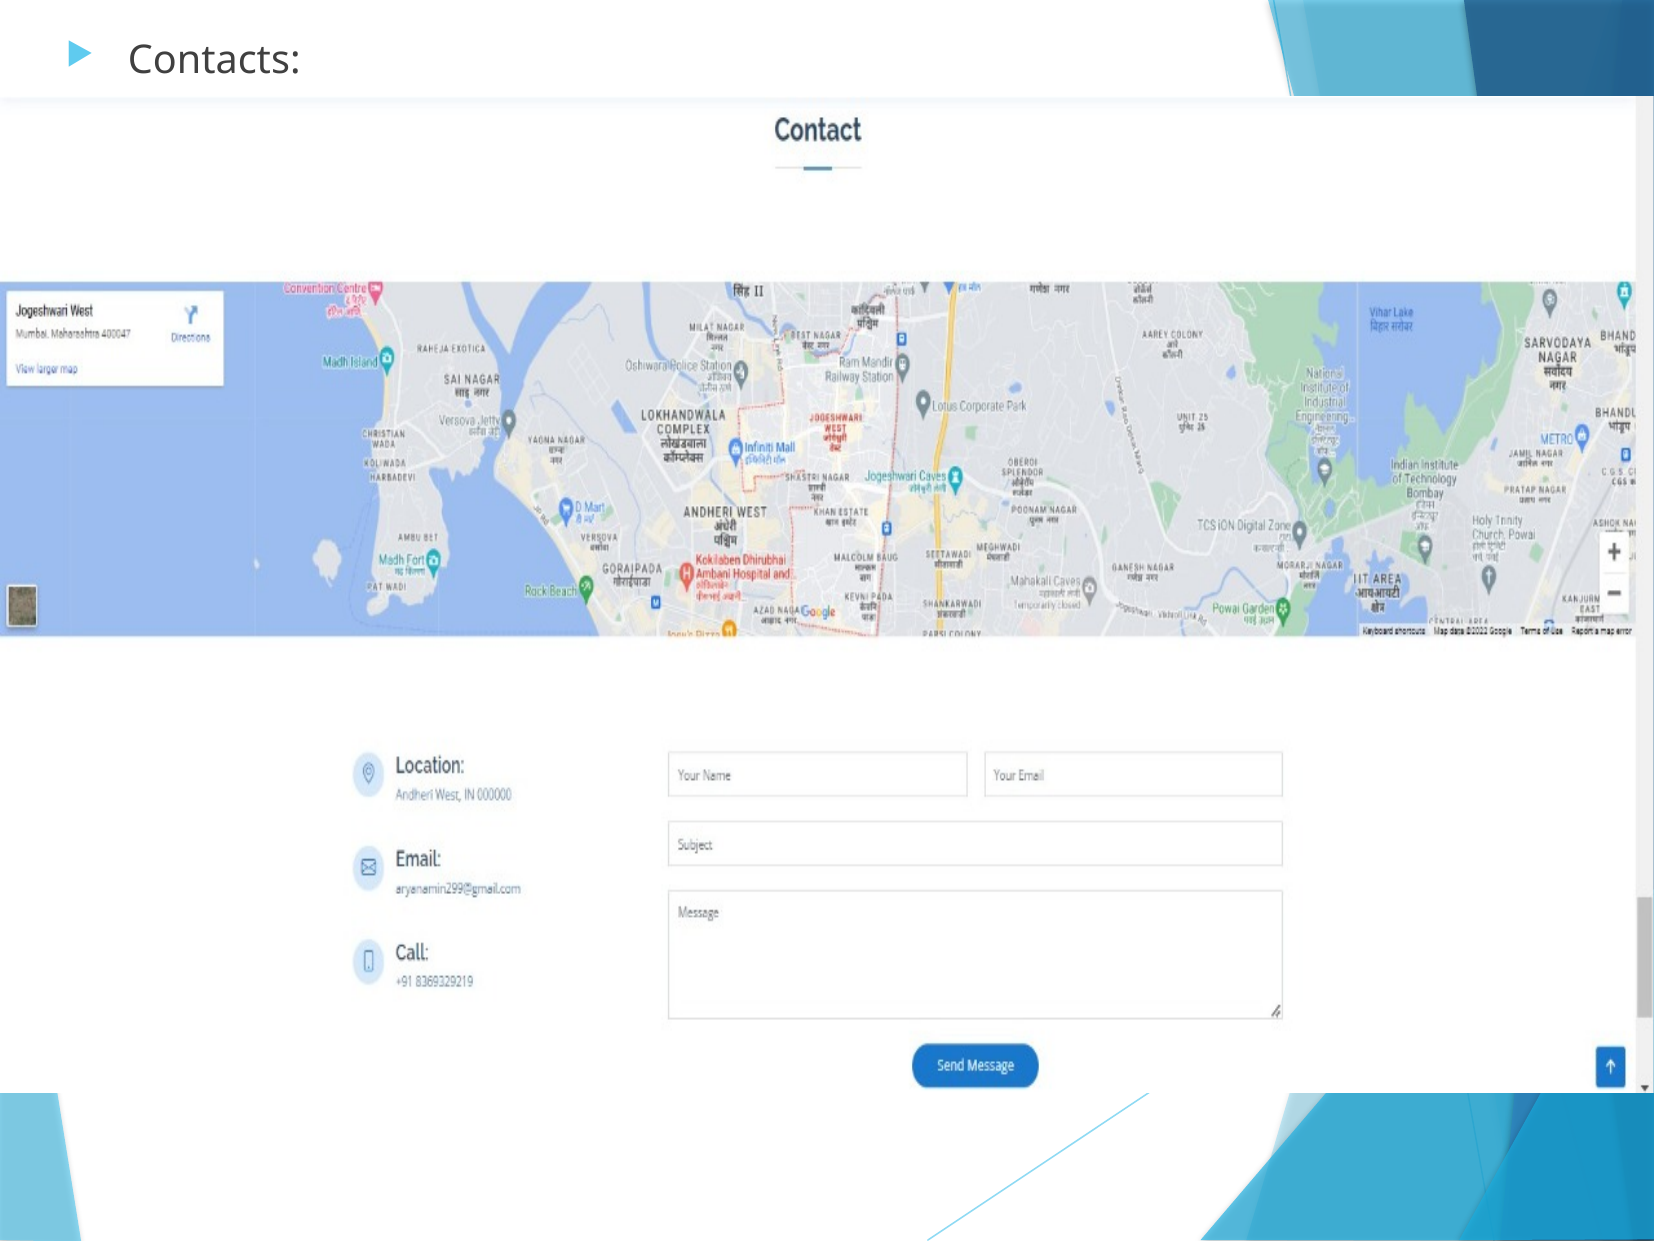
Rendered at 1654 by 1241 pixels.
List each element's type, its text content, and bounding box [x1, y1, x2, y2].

picture [0, 96, 1654, 1093]
text_box Contacts: [51, 26, 1553, 95]
text_box Contacts: [51, 1100, 1553, 1144]
